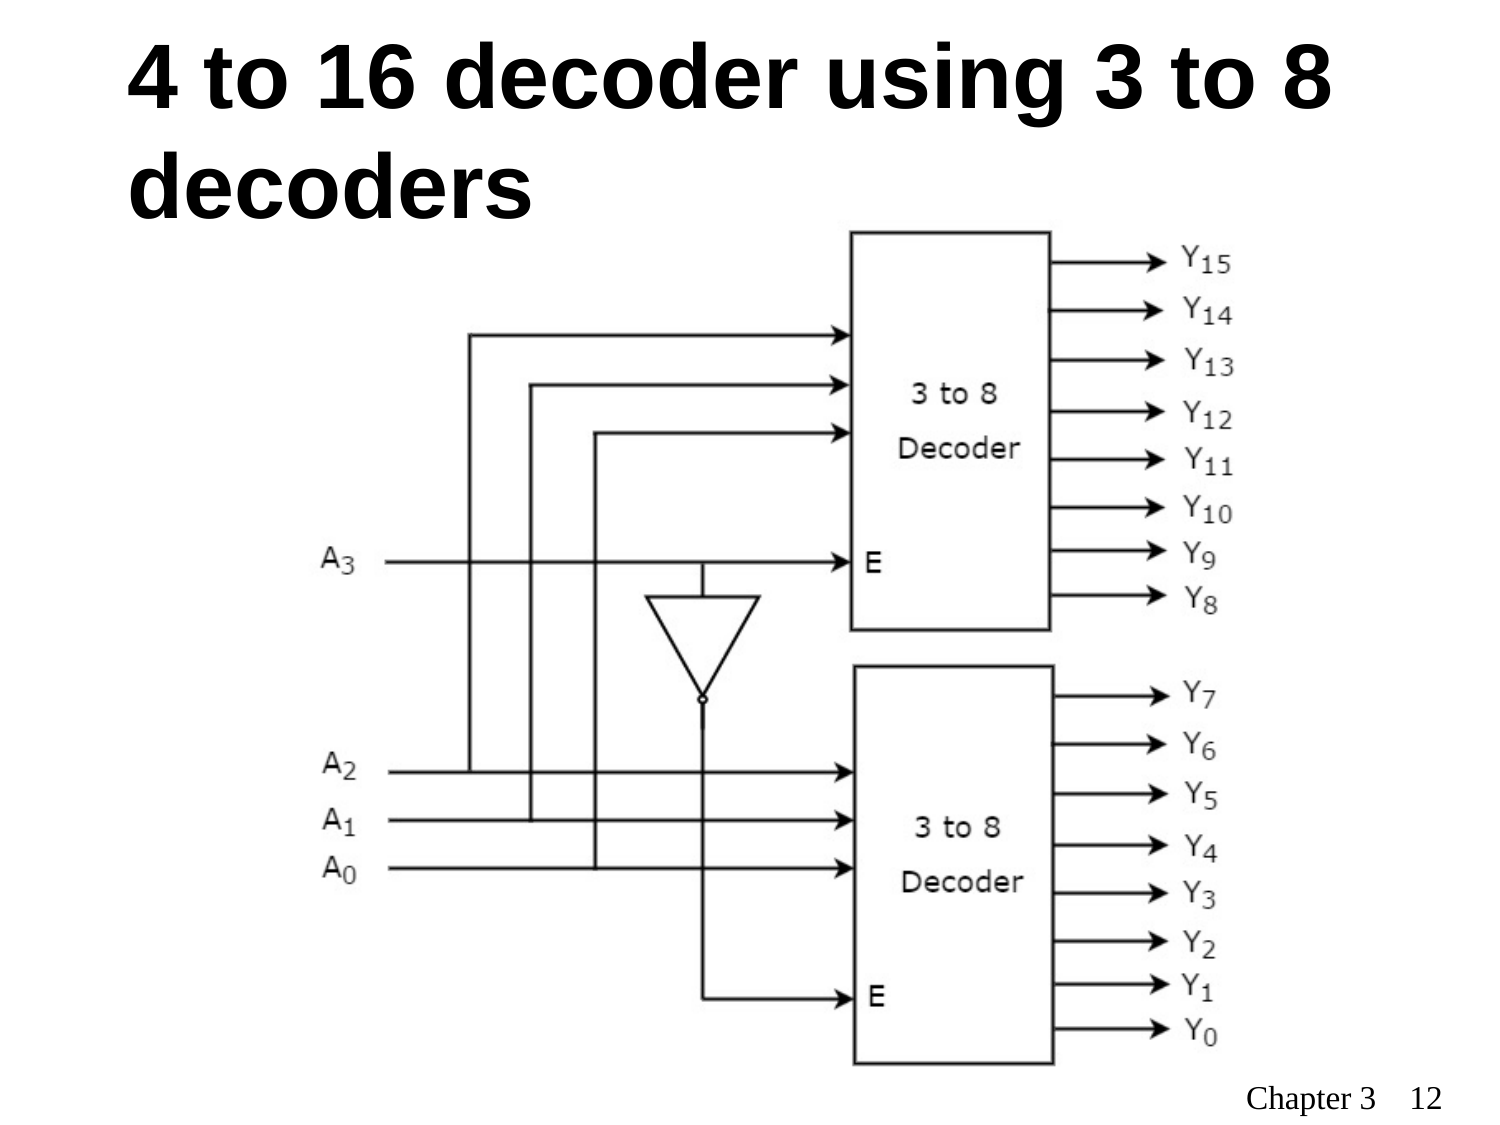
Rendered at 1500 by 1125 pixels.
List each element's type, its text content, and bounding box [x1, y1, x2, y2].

text_box Chapter 3 ‹#› [1230, 1068, 1499, 1125]
title 4 to 16 decoder using 3 to 8 decoders [112, 42, 1388, 211]
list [294, 219, 1269, 1083]
